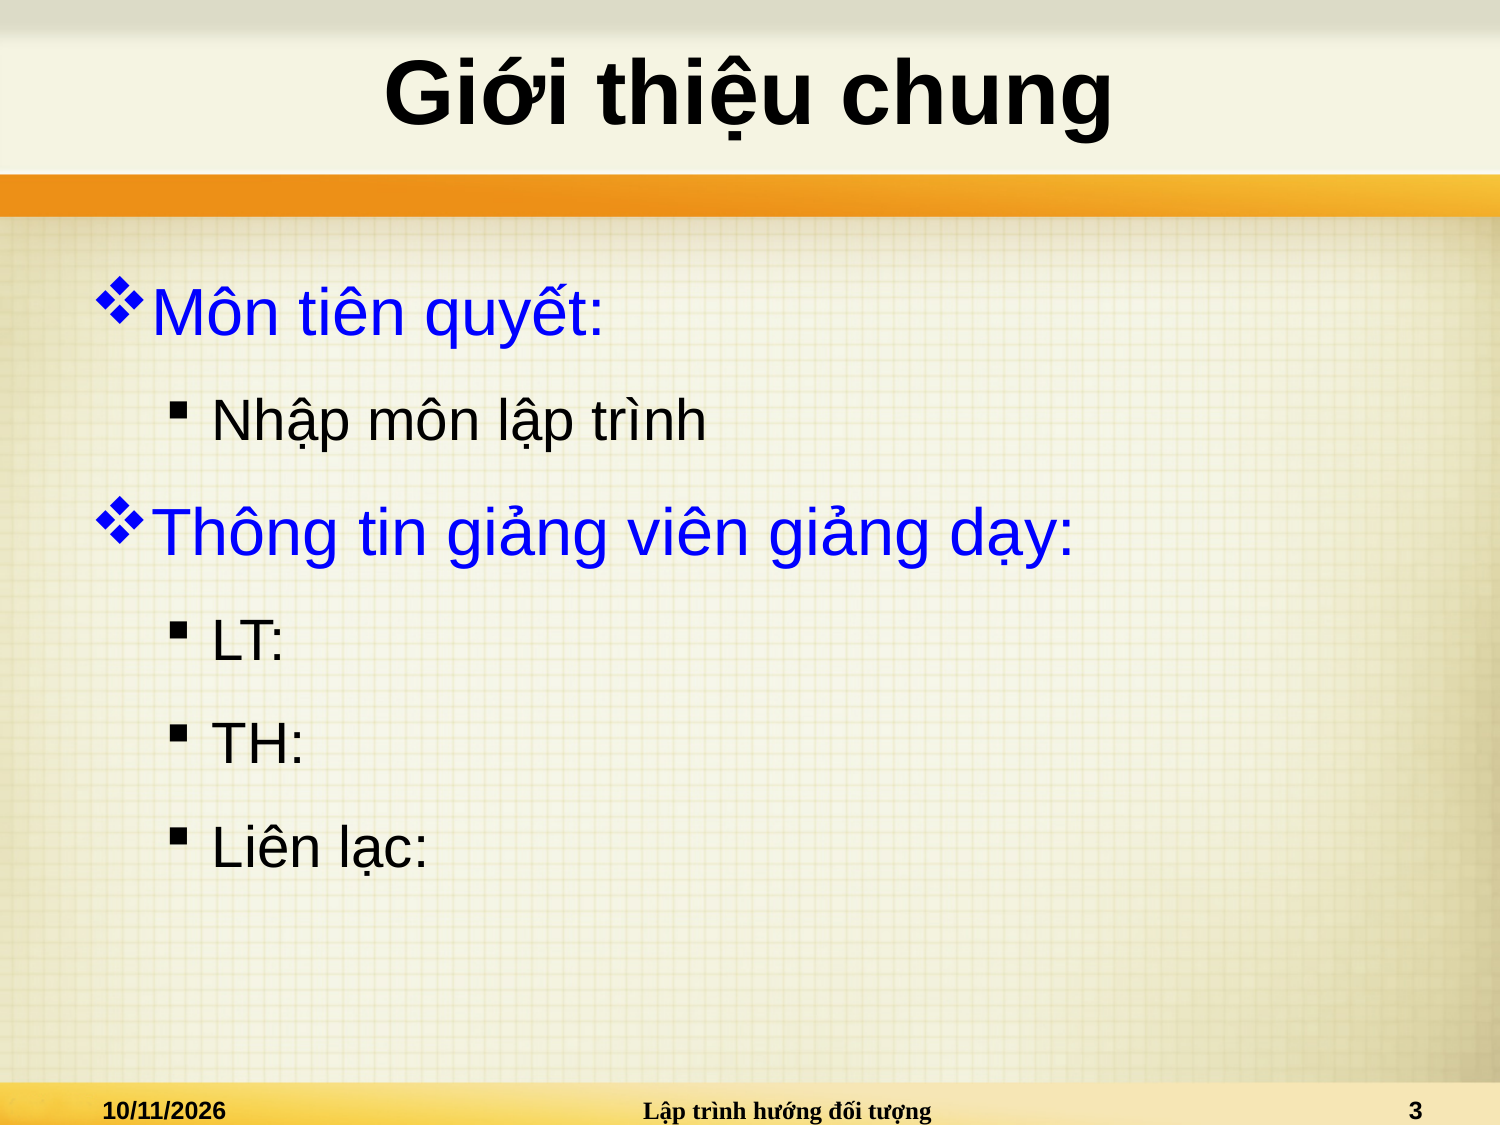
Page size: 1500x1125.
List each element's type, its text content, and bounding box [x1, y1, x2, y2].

slide_number 3 [1087, 1087, 1438, 1125]
list Môn tiên quyết: Nhập môn lập trình Thông tin giảng viên giảng dạy: LT: TH: Liên lạc: [75, 237, 1450, 1046]
picture [0, 175, 1500, 1125]
footer Lập trình hướng đối tượng [549, 1087, 1025, 1125]
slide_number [87, 1087, 438, 1125]
title Giới thiệu chung [0, 0, 1500, 175]
